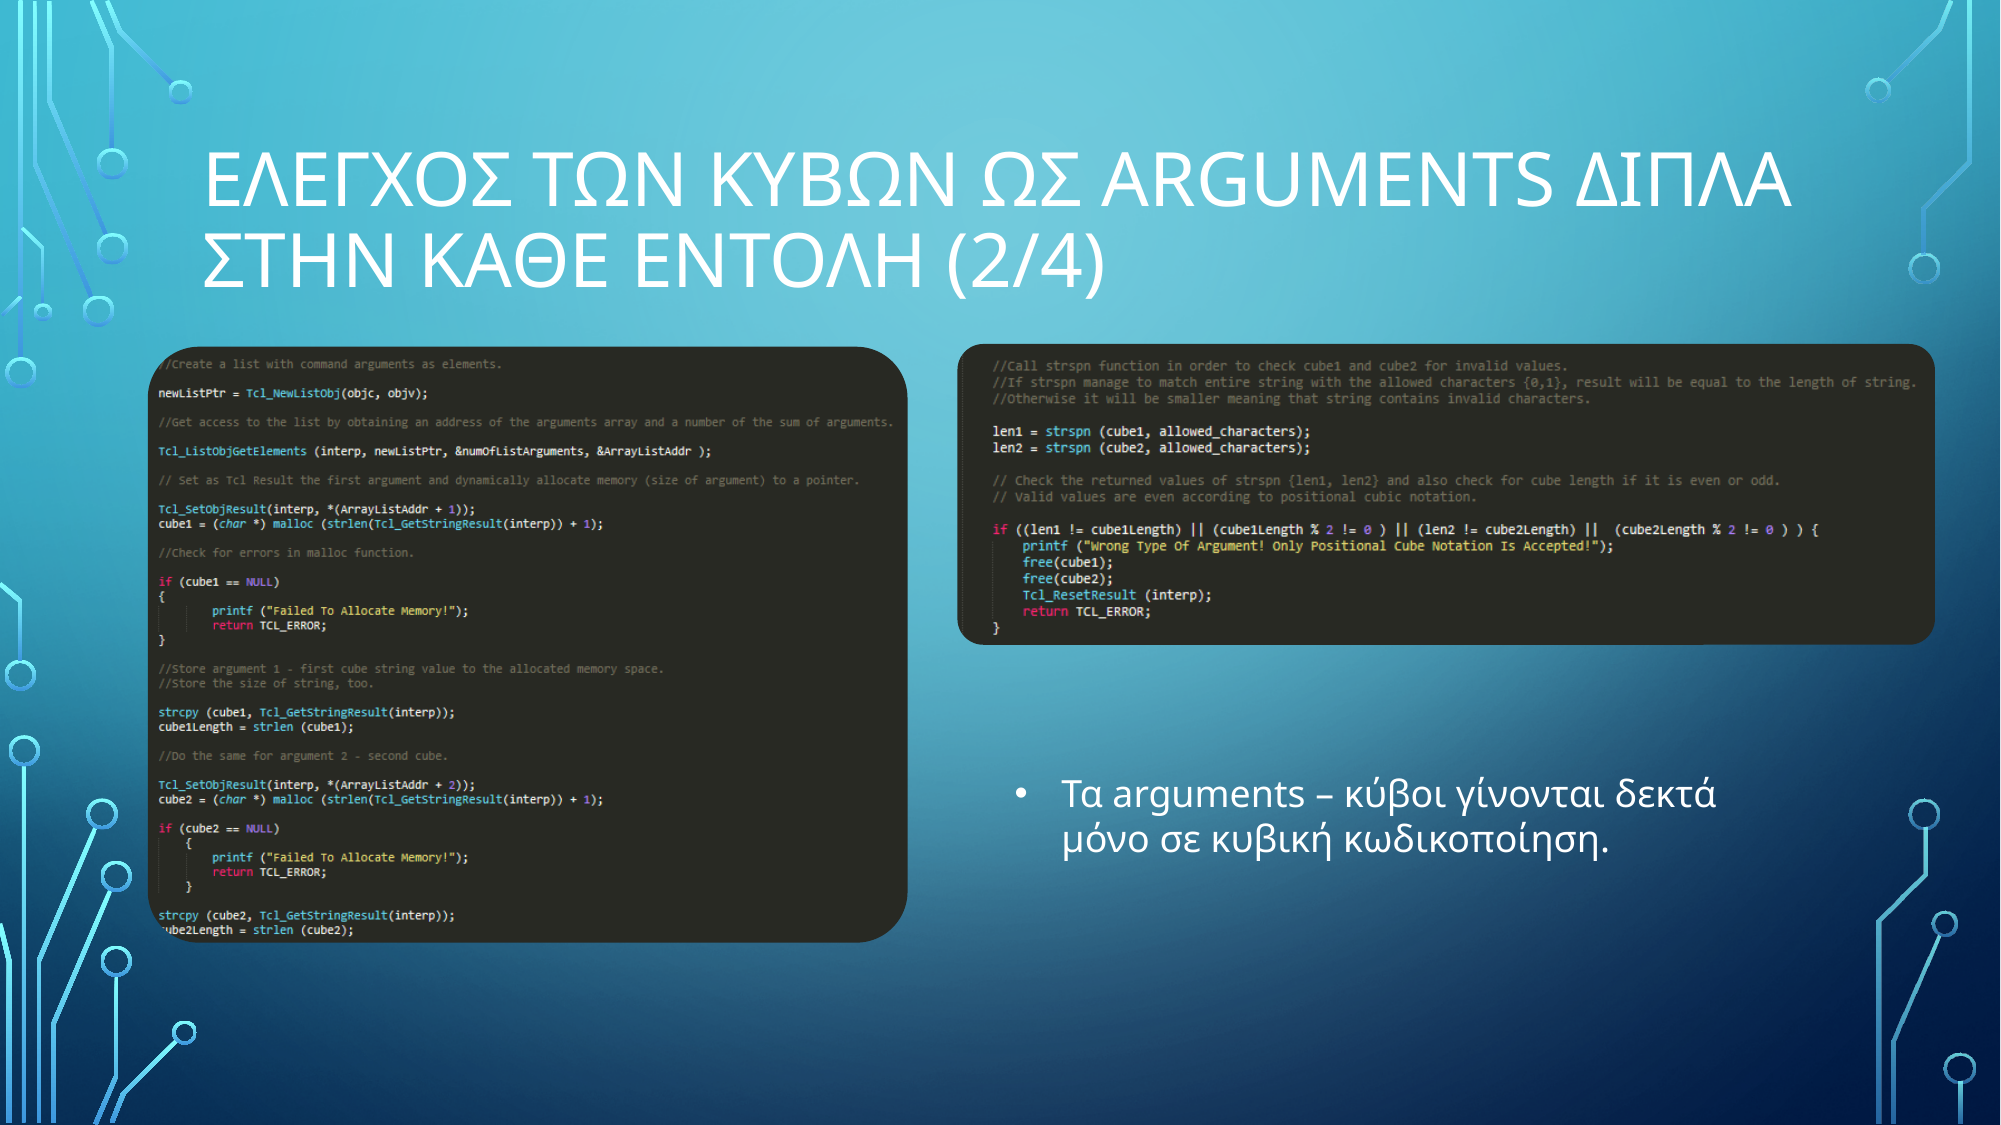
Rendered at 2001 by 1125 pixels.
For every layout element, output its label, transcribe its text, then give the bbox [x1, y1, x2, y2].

title ΕΛΕΓΧΟΣ ΤΩΝ ΚΥΒΩΝ ΩΣ ARGUMENTS ΔΙΠΛΑ ΣΤΗΝ ΚΑΘΕ ΕΝΤΟΛΗ (2/4) [187, 101, 1813, 344]
picture [147, 346, 908, 943]
picture [957, 343, 1936, 645]
text_box Τα arguments – κύβοι γίνονται δεκτά μόνο σε κυβική κωδικοποίηση. [999, 762, 1740, 868]
